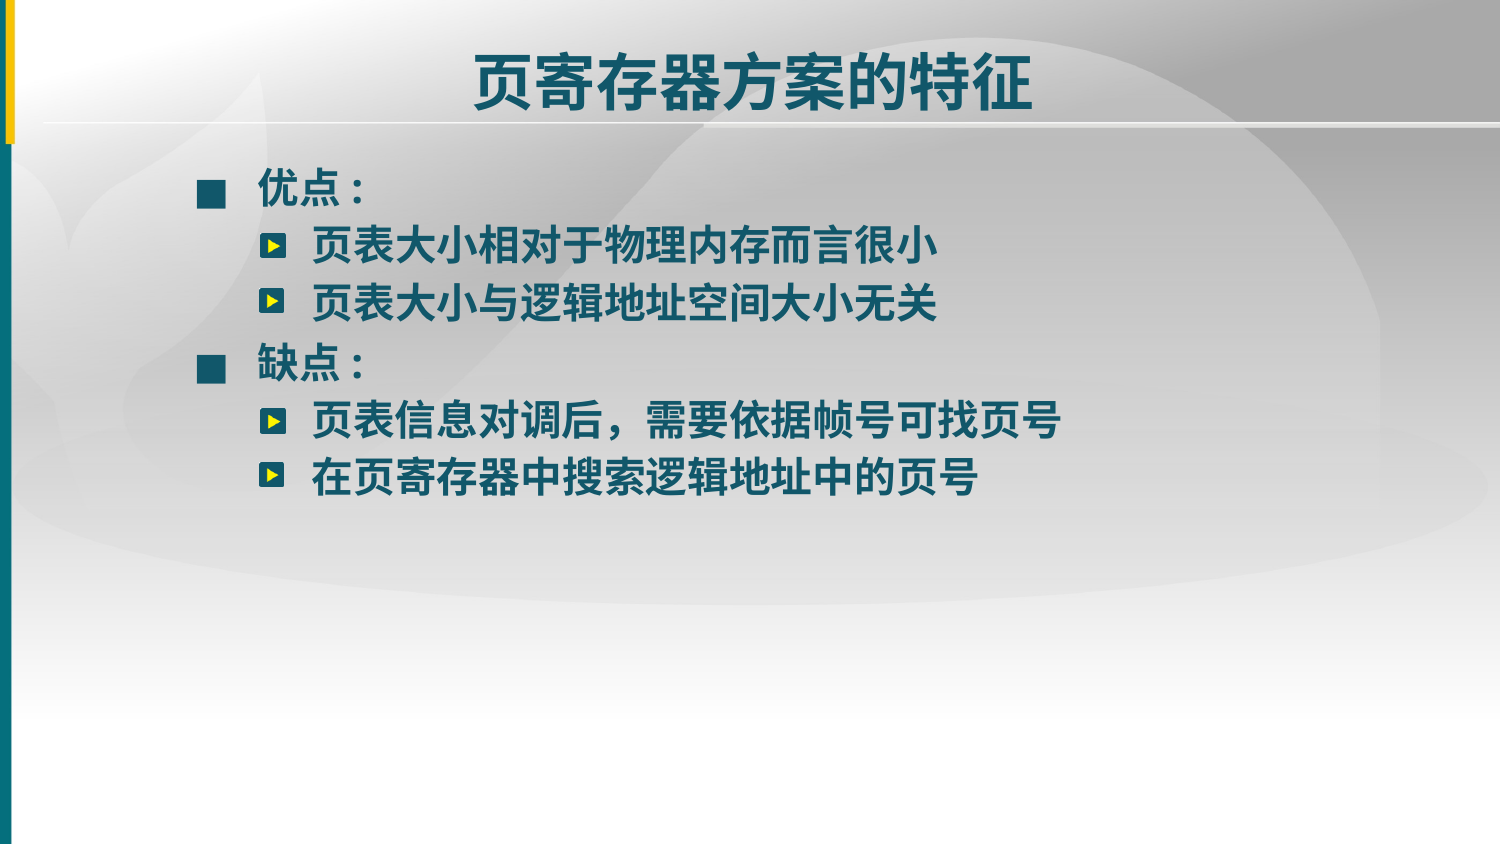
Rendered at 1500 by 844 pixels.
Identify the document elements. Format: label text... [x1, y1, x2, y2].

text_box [177, 329, 1221, 514]
text_box 页寄存器方案的特征 [456, 35, 1055, 125]
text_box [177, 153, 1118, 328]
picture [0, 0, 1500, 844]
